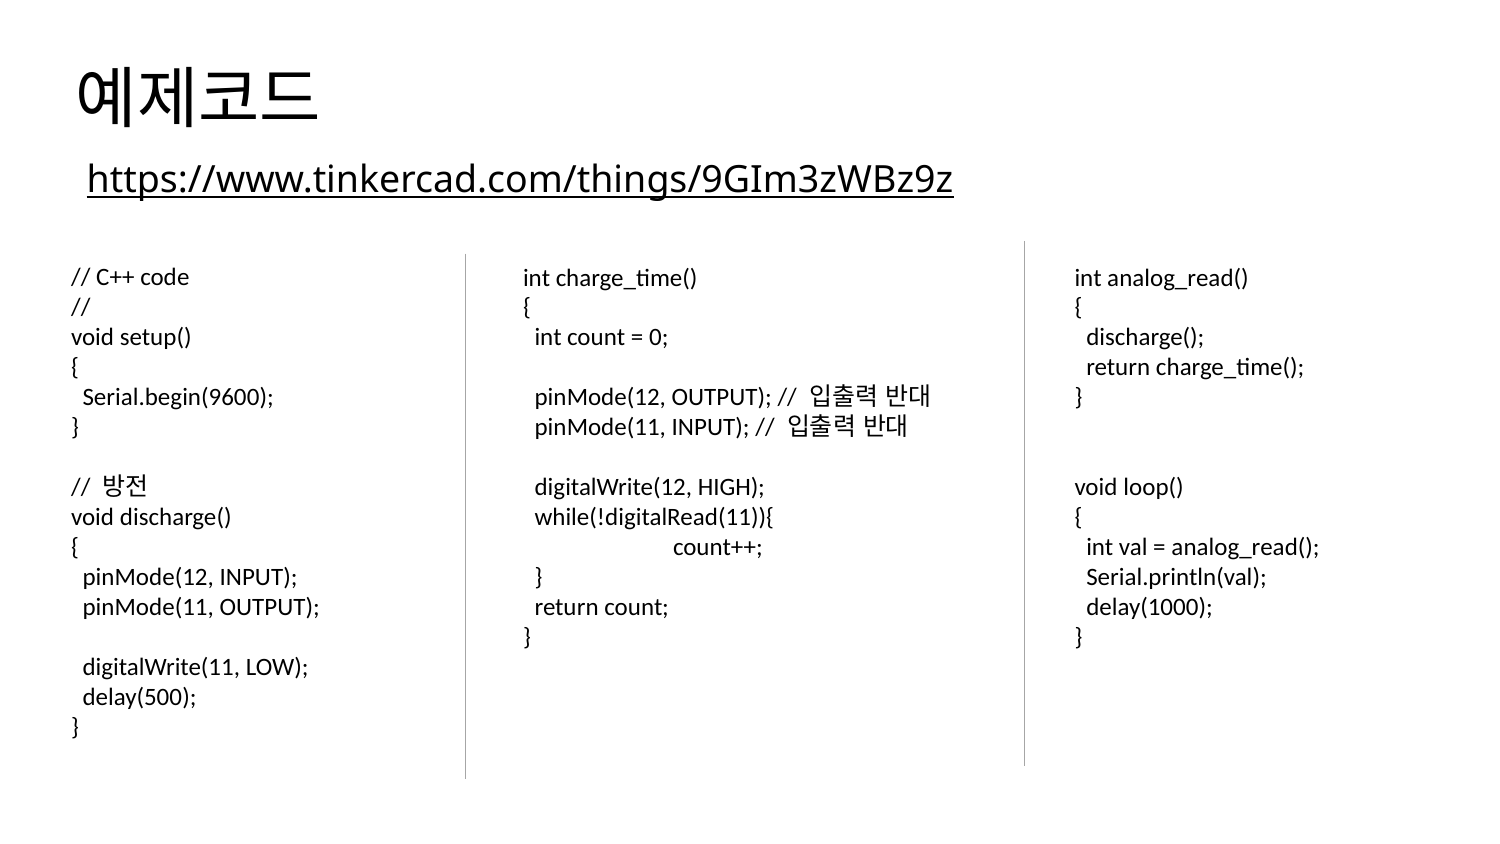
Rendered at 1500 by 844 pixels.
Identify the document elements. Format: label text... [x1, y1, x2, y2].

text_box https://www.tinkercad.com/things/9GIm3zWBz9z [71, 147, 1122, 214]
text_box // C++ code // void setup() { Serial.begin(9600); } // 방전 void discharge() { pinMode(12, INPUT); pinMode(11, OUTPUT); digitalWrite(11, LOW); delay(500); } [56, 253, 440, 748]
text_box 예제코드 [60, 48, 1303, 143]
text_box int charge_time() { int count = 0; pinMode(12, OUTPUT); // 입출력 반대 pinMode(11, INPUT); // 입출력 반대 digitalWrite(12, HIGH); while(!digitalRead(11)){ count++; } return count; } [508, 253, 992, 658]
text_box int analog_read() { discharge(); return charge_time(); } void loop() { int val = analog_read(); Serial.println(val); delay(1000); } [1059, 253, 1444, 658]
